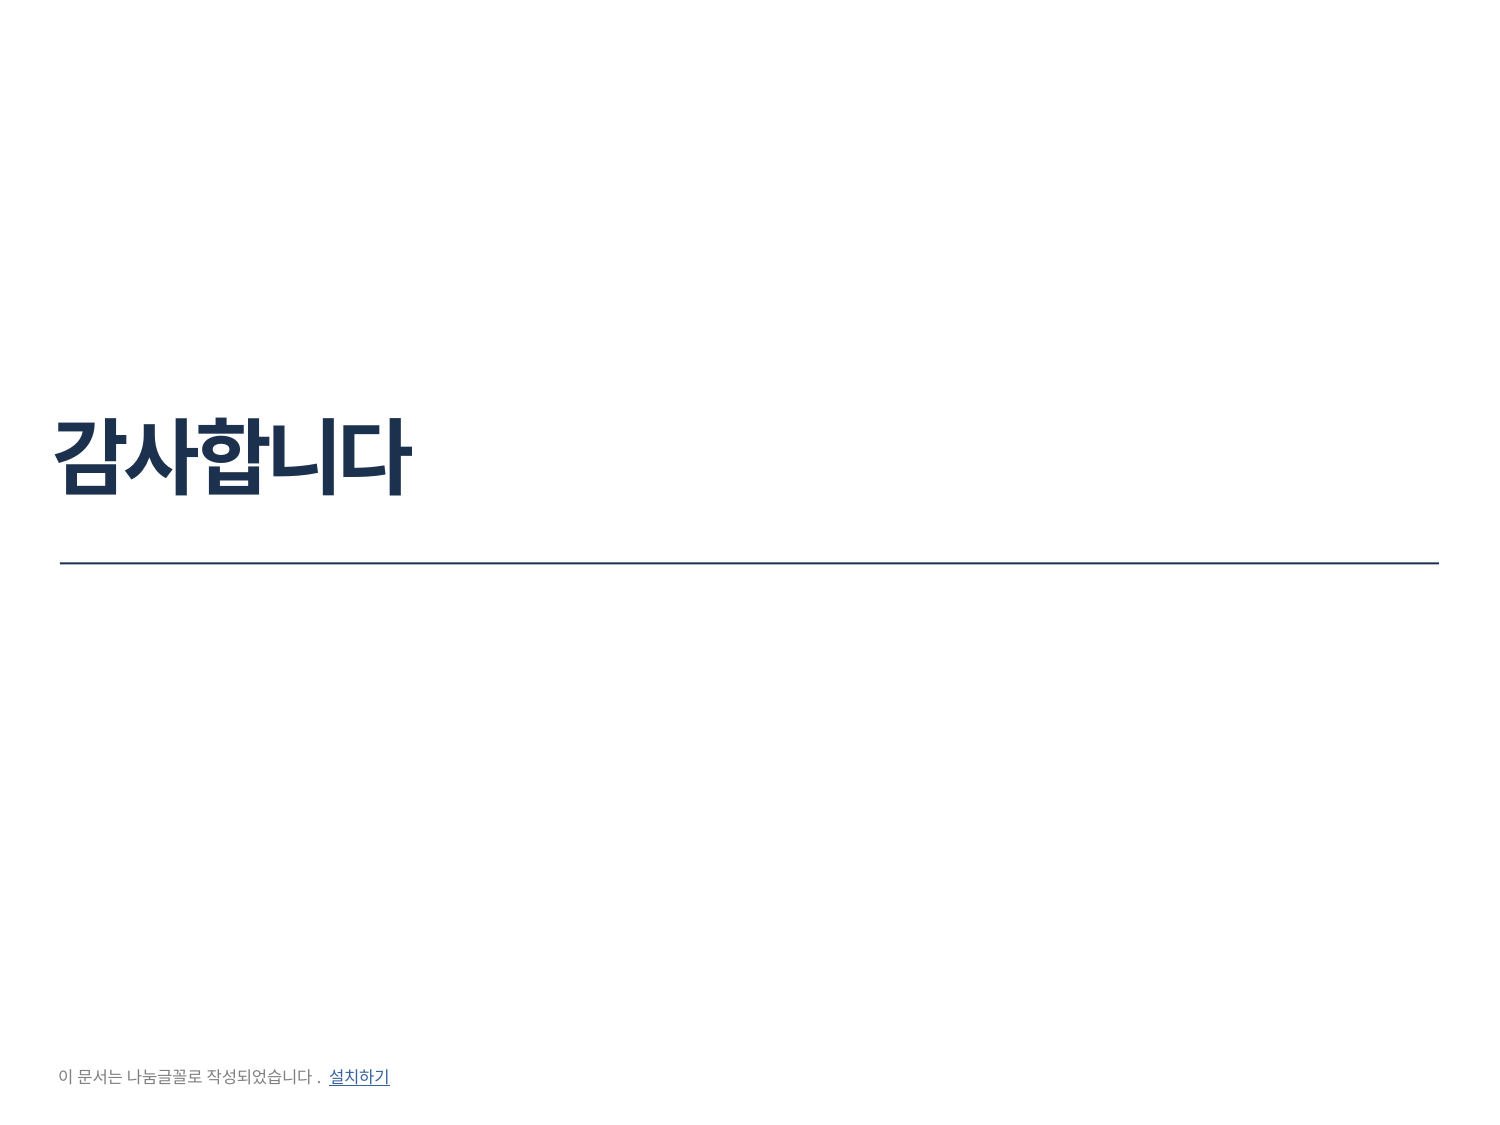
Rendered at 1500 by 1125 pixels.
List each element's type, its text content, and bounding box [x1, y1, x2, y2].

text_box 감사합니다 [37, 397, 608, 569]
text_box 이 문서는 나눔글꼴로 작성되었습니다. 설치하기 [43, 1047, 569, 1123]
